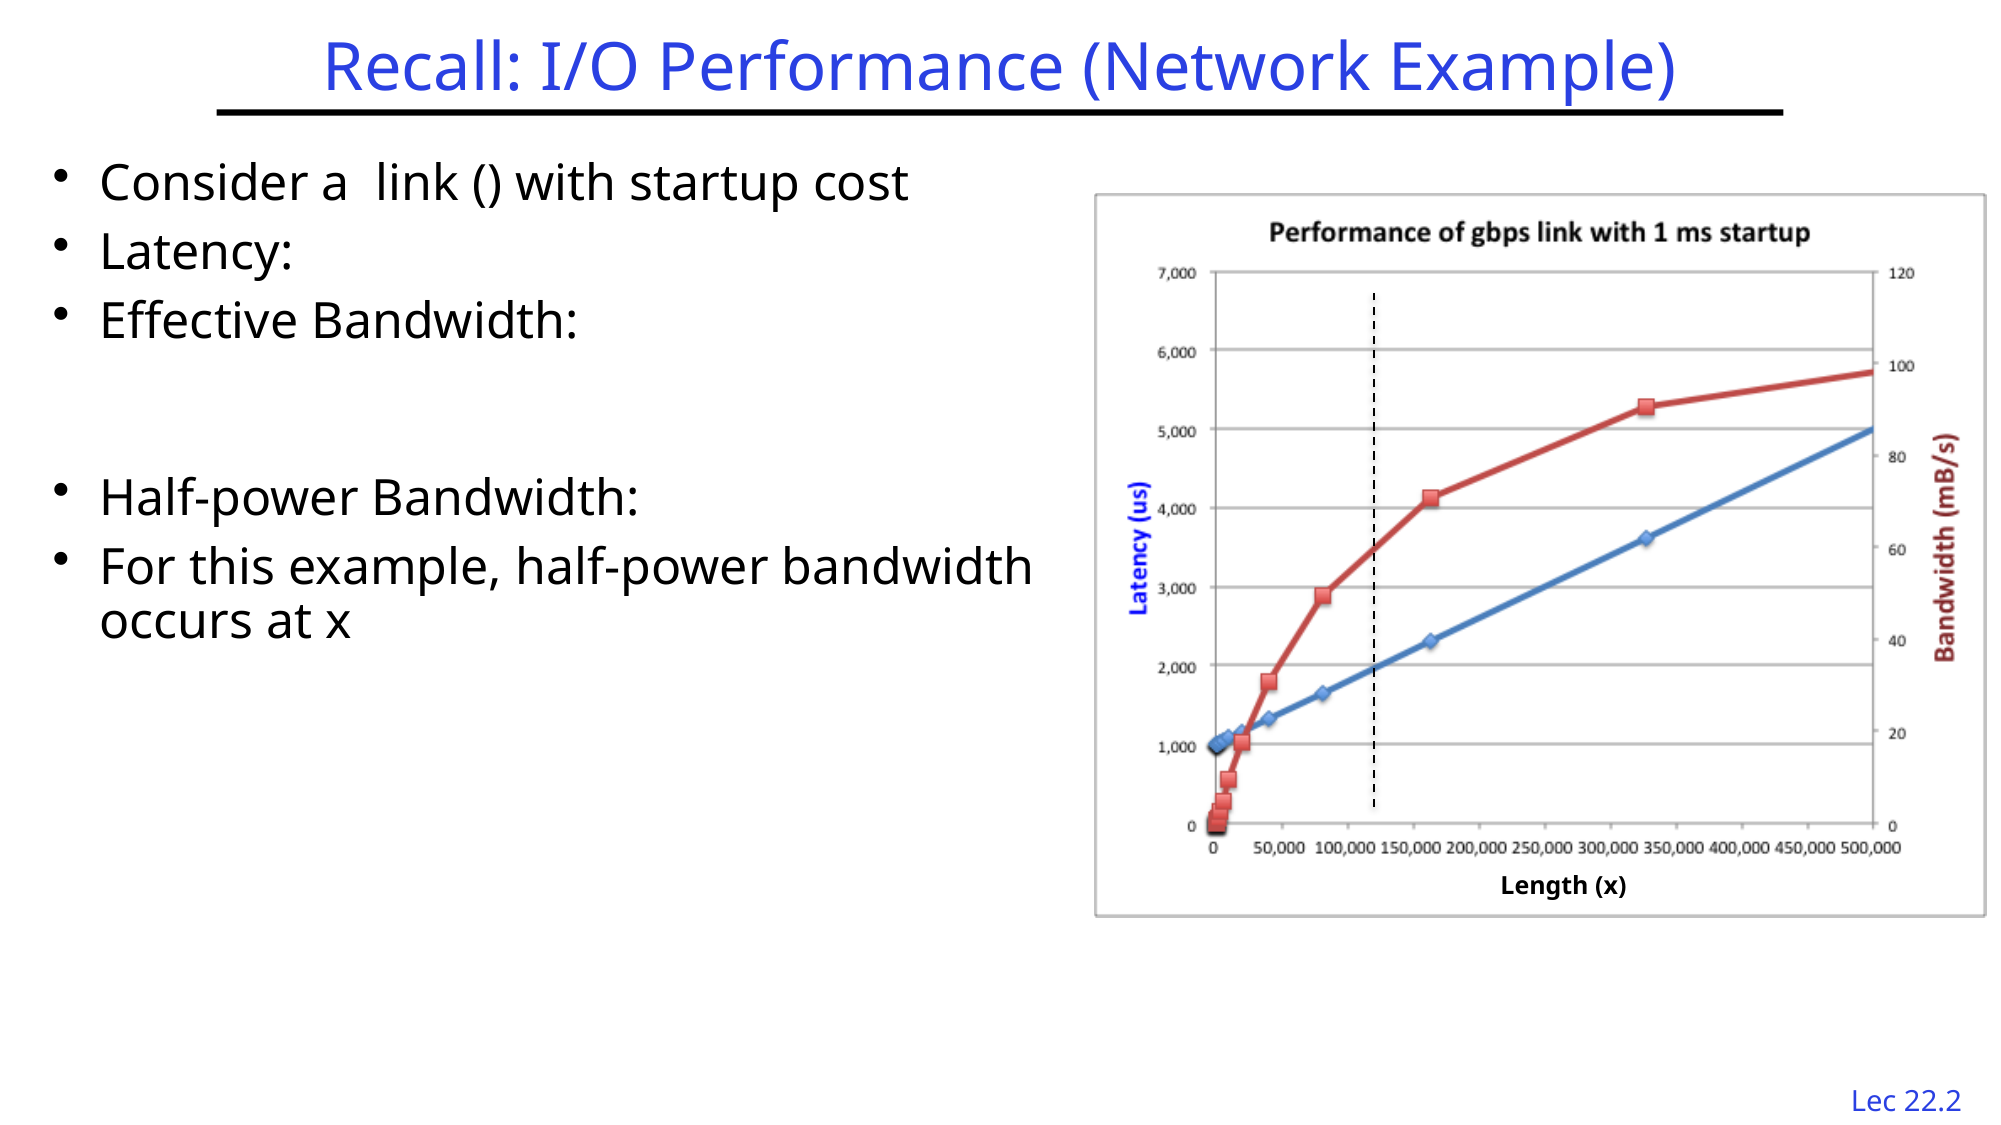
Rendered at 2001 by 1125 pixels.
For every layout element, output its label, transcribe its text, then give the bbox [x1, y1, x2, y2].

title Recall: I/O Performance (Network Example) [216, 24, 1784, 113]
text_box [1093, 193, 1988, 919]
